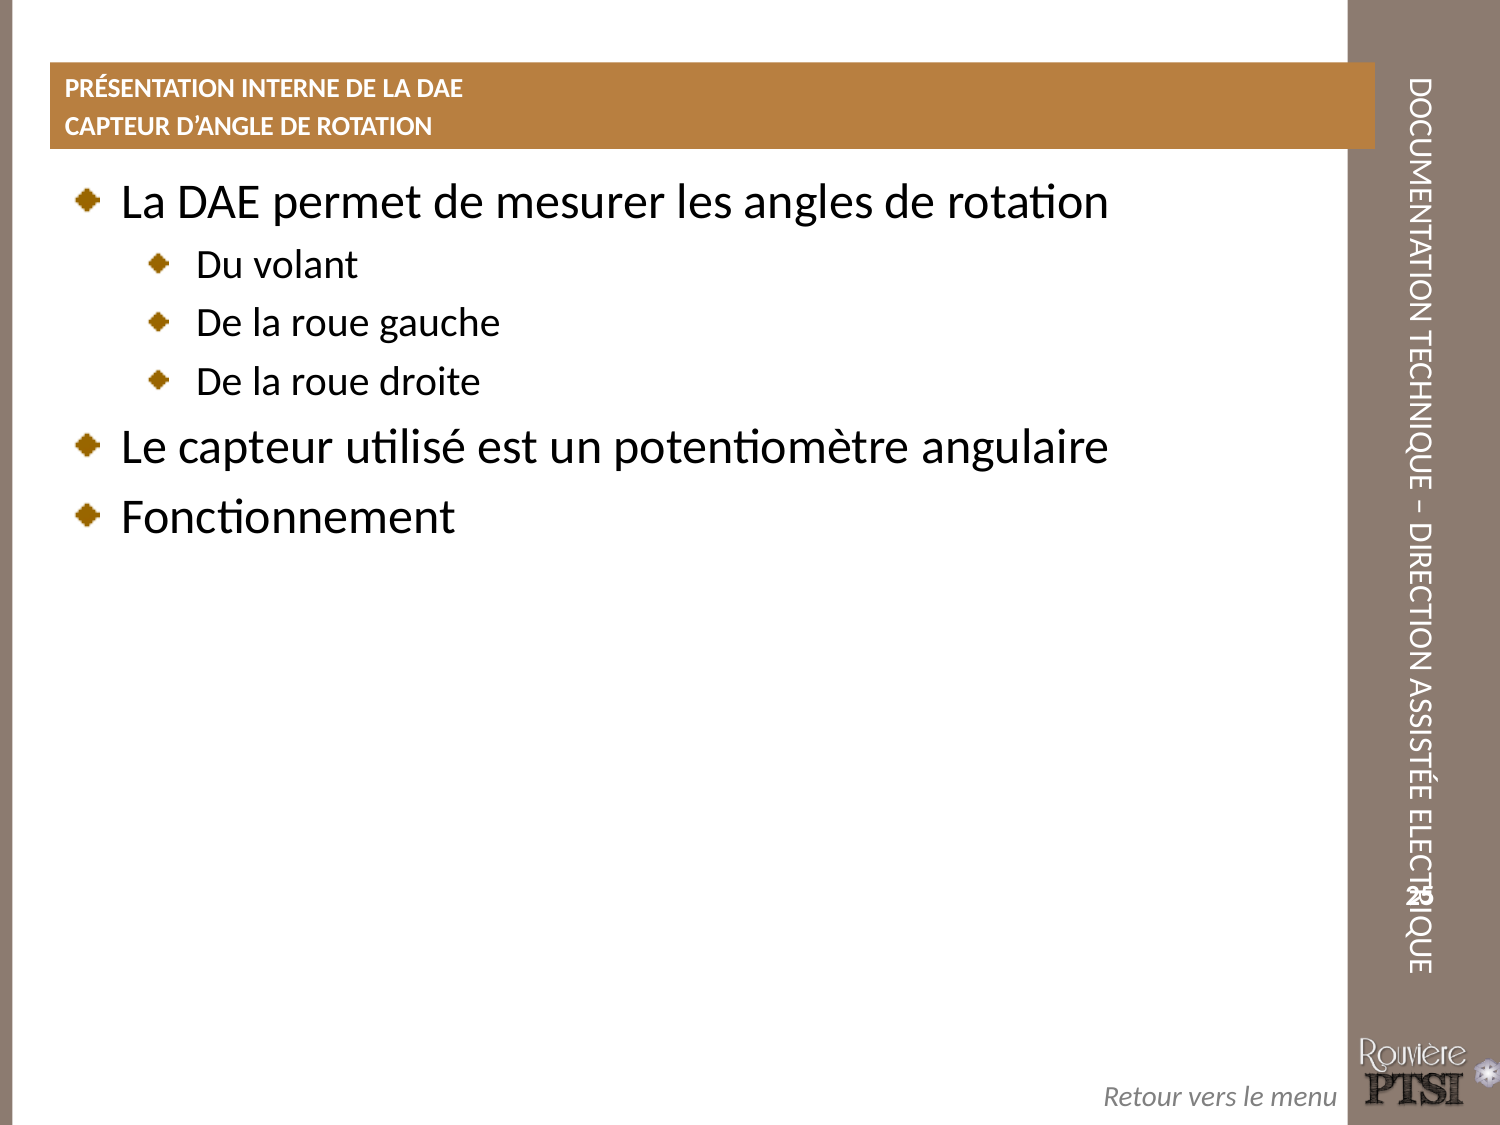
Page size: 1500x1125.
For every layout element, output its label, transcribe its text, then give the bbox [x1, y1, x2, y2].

picture [64, 495, 100, 531]
text_box Retour vers le menu [17, 1070, 1353, 1121]
picture [139, 305, 169, 335]
picture [139, 363, 169, 393]
picture [1359, 1037, 1500, 1109]
slide_number 25 [1340, 869, 1500, 917]
picture [139, 246, 169, 277]
picture [64, 180, 100, 216]
list La DAE permet de mesurer les angles de rotation Du volant De la roue gauche De la roue droite Le capteur utilisé est un potentiomètre angulaire Fonctionnement [50, 160, 1336, 1025]
picture [64, 425, 100, 461]
list Présentation interne de la DAE Capteur d’angle de rotation [50, 62, 1375, 149]
